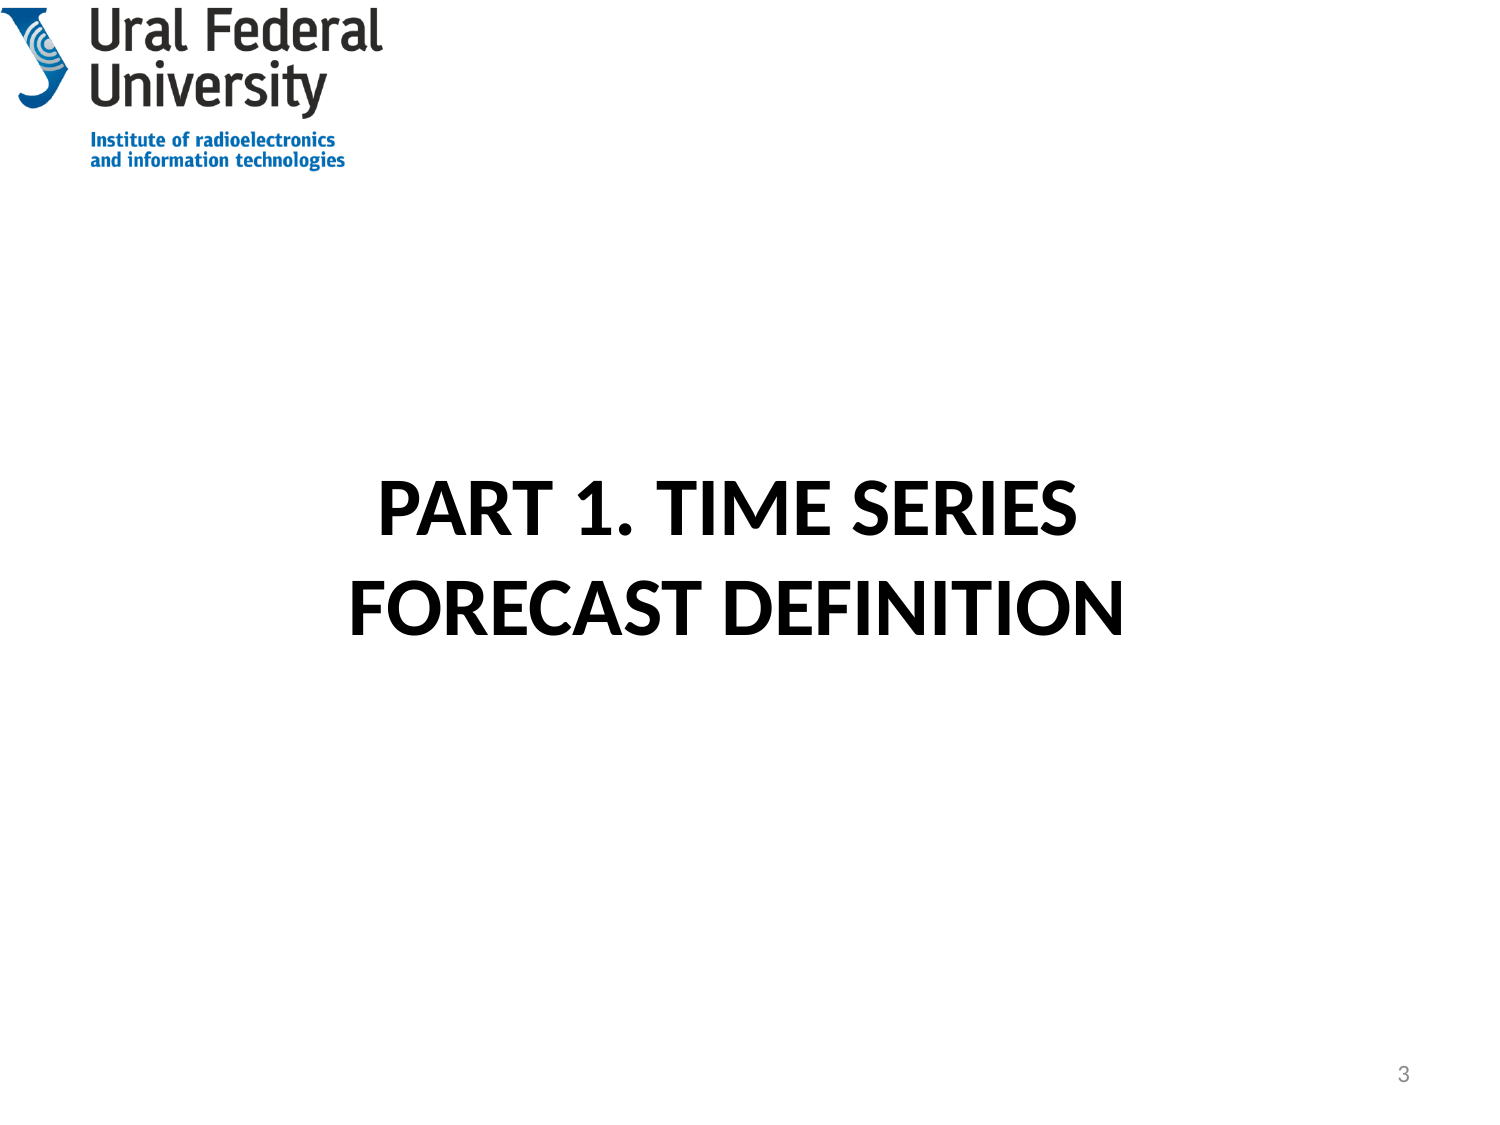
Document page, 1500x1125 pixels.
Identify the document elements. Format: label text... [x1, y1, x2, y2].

picture [0, 0, 384, 174]
slide_number 3 [1074, 1042, 1425, 1103]
title PART 1. TIME SERIES FORECAST DEFINITION [100, 444, 1376, 764]
